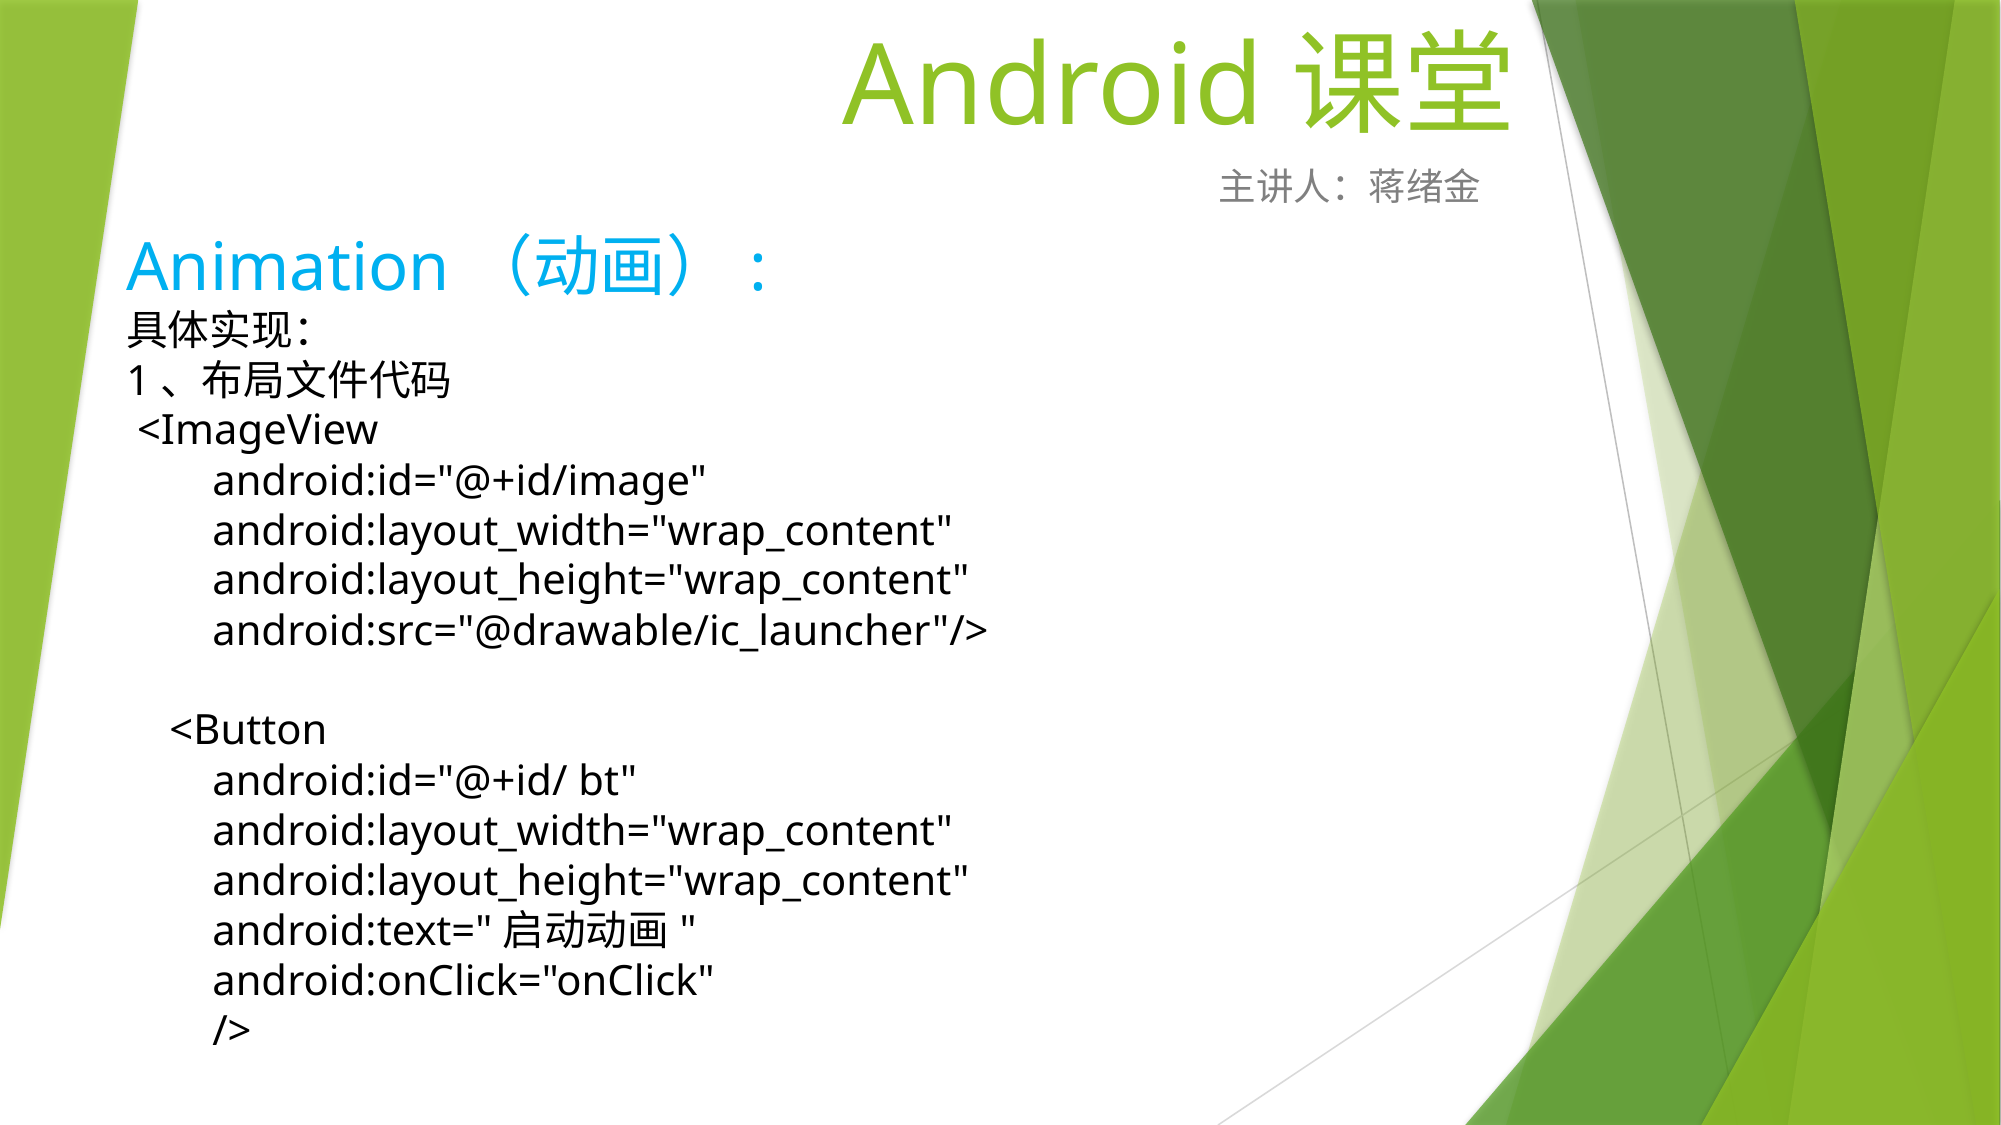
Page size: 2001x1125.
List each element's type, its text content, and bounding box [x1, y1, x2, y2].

title Android课堂 [256, 0, 1531, 155]
text_box Animation（动画）: 具体实现： 1、布局文件代码 <ImageView android:id="@+id/image" android:layout_width="wrap_content" android:layout_height="wrap_content" android:src="@drawable/ic_launcher"/> <Button android:id="@+id/ bt" android:layout_width="wrap_content" android:layout_height="wrap_content" android:text="启动动画" android:onClick="onClick" /> [111, 215, 1514, 1061]
subtitle 主讲人：蒋绪金 [210, 154, 1514, 215]
